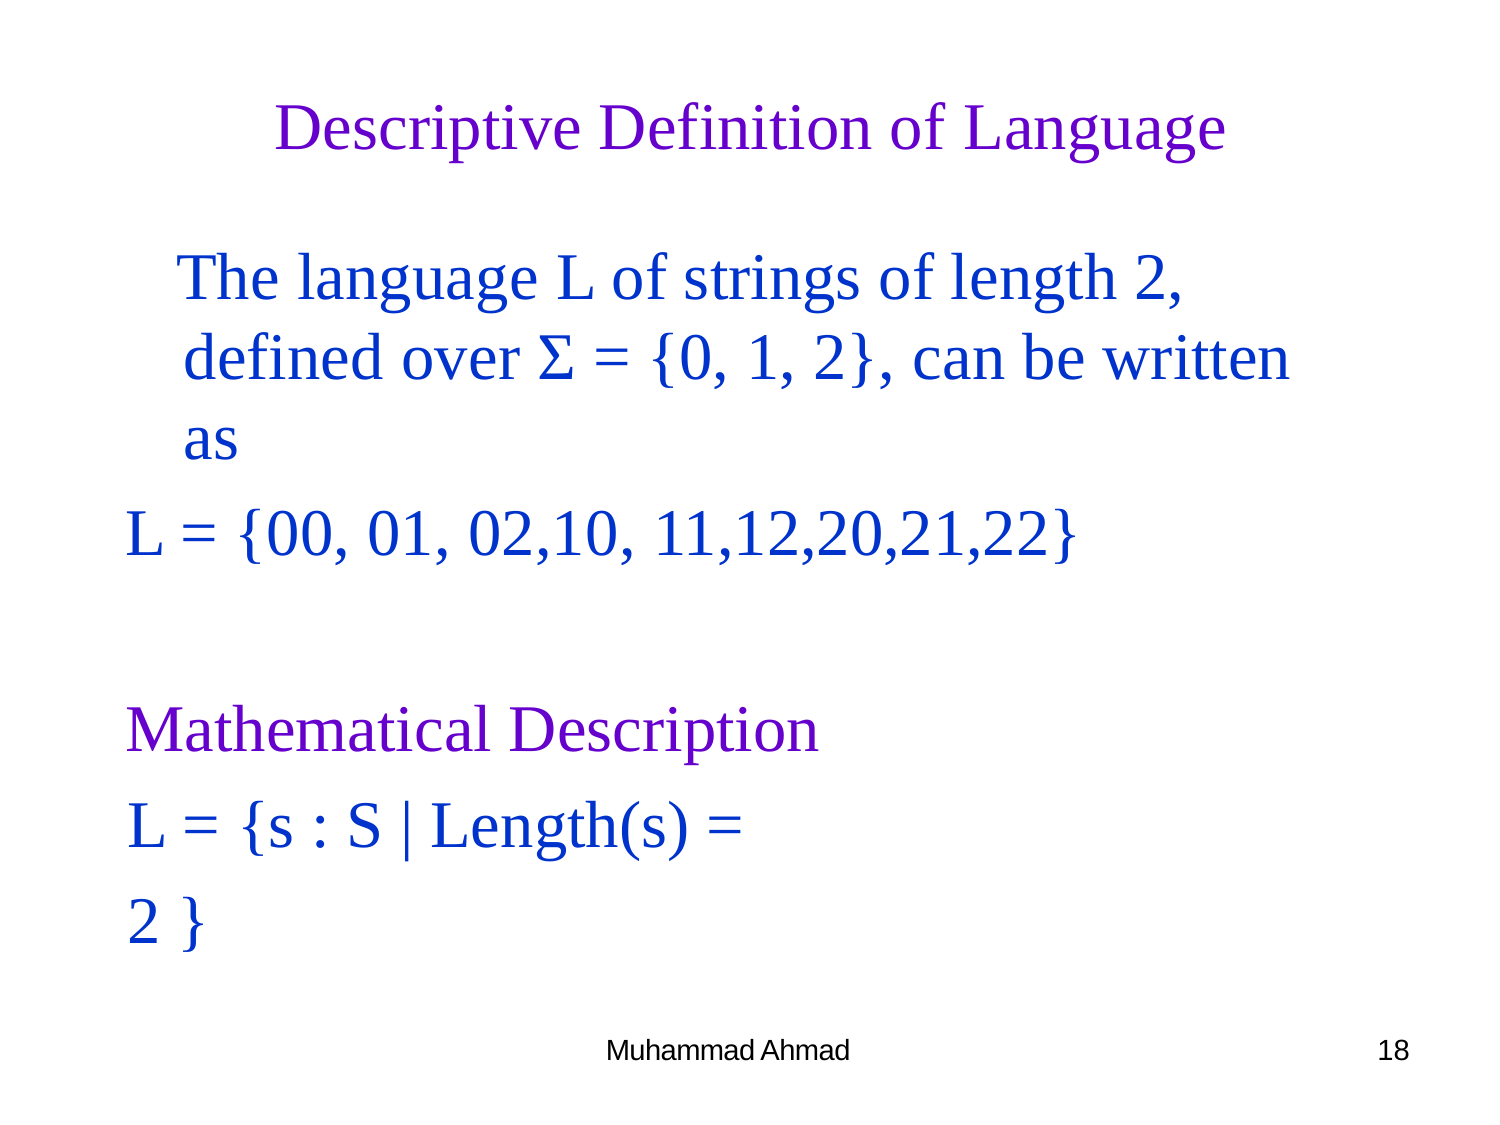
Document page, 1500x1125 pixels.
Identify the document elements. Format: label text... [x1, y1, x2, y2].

footer Muhammad Ahmad [603, 1034, 897, 1125]
text_box Descriptive Definition of Language The language L of strings of length 2, defined over Σ = {0, 1, 2}, can be written as L = {00, 01, 02,10, 11,12,20,21,22} Mathematical Description L = {s : S | Length(s) = 2 } [125, 82, 1362, 957]
slide_number 18 [1373, 1034, 1414, 1125]
